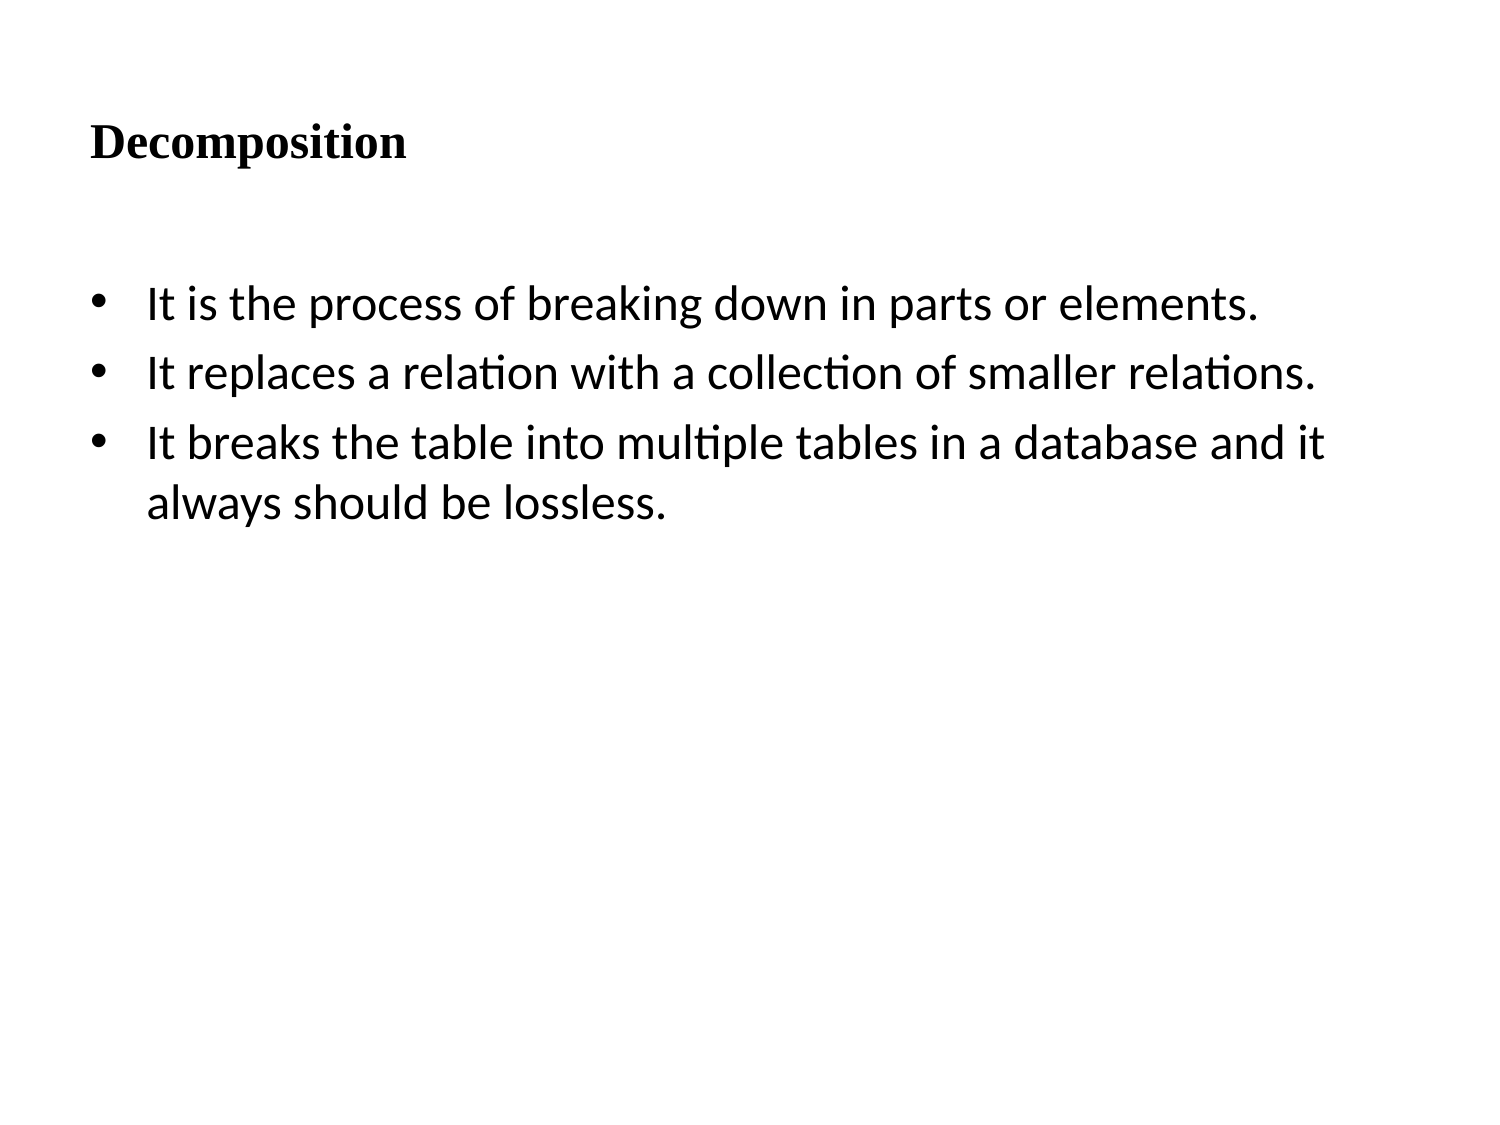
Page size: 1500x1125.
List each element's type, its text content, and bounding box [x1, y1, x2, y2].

title Decomposition [75, 45, 1425, 233]
list It is the process of breaking down in parts or elements. It replaces a relation with a collection of smaller relations. It breaks the table into multiple tables in a database and it always should be lossless. [75, 262, 1425, 1005]
